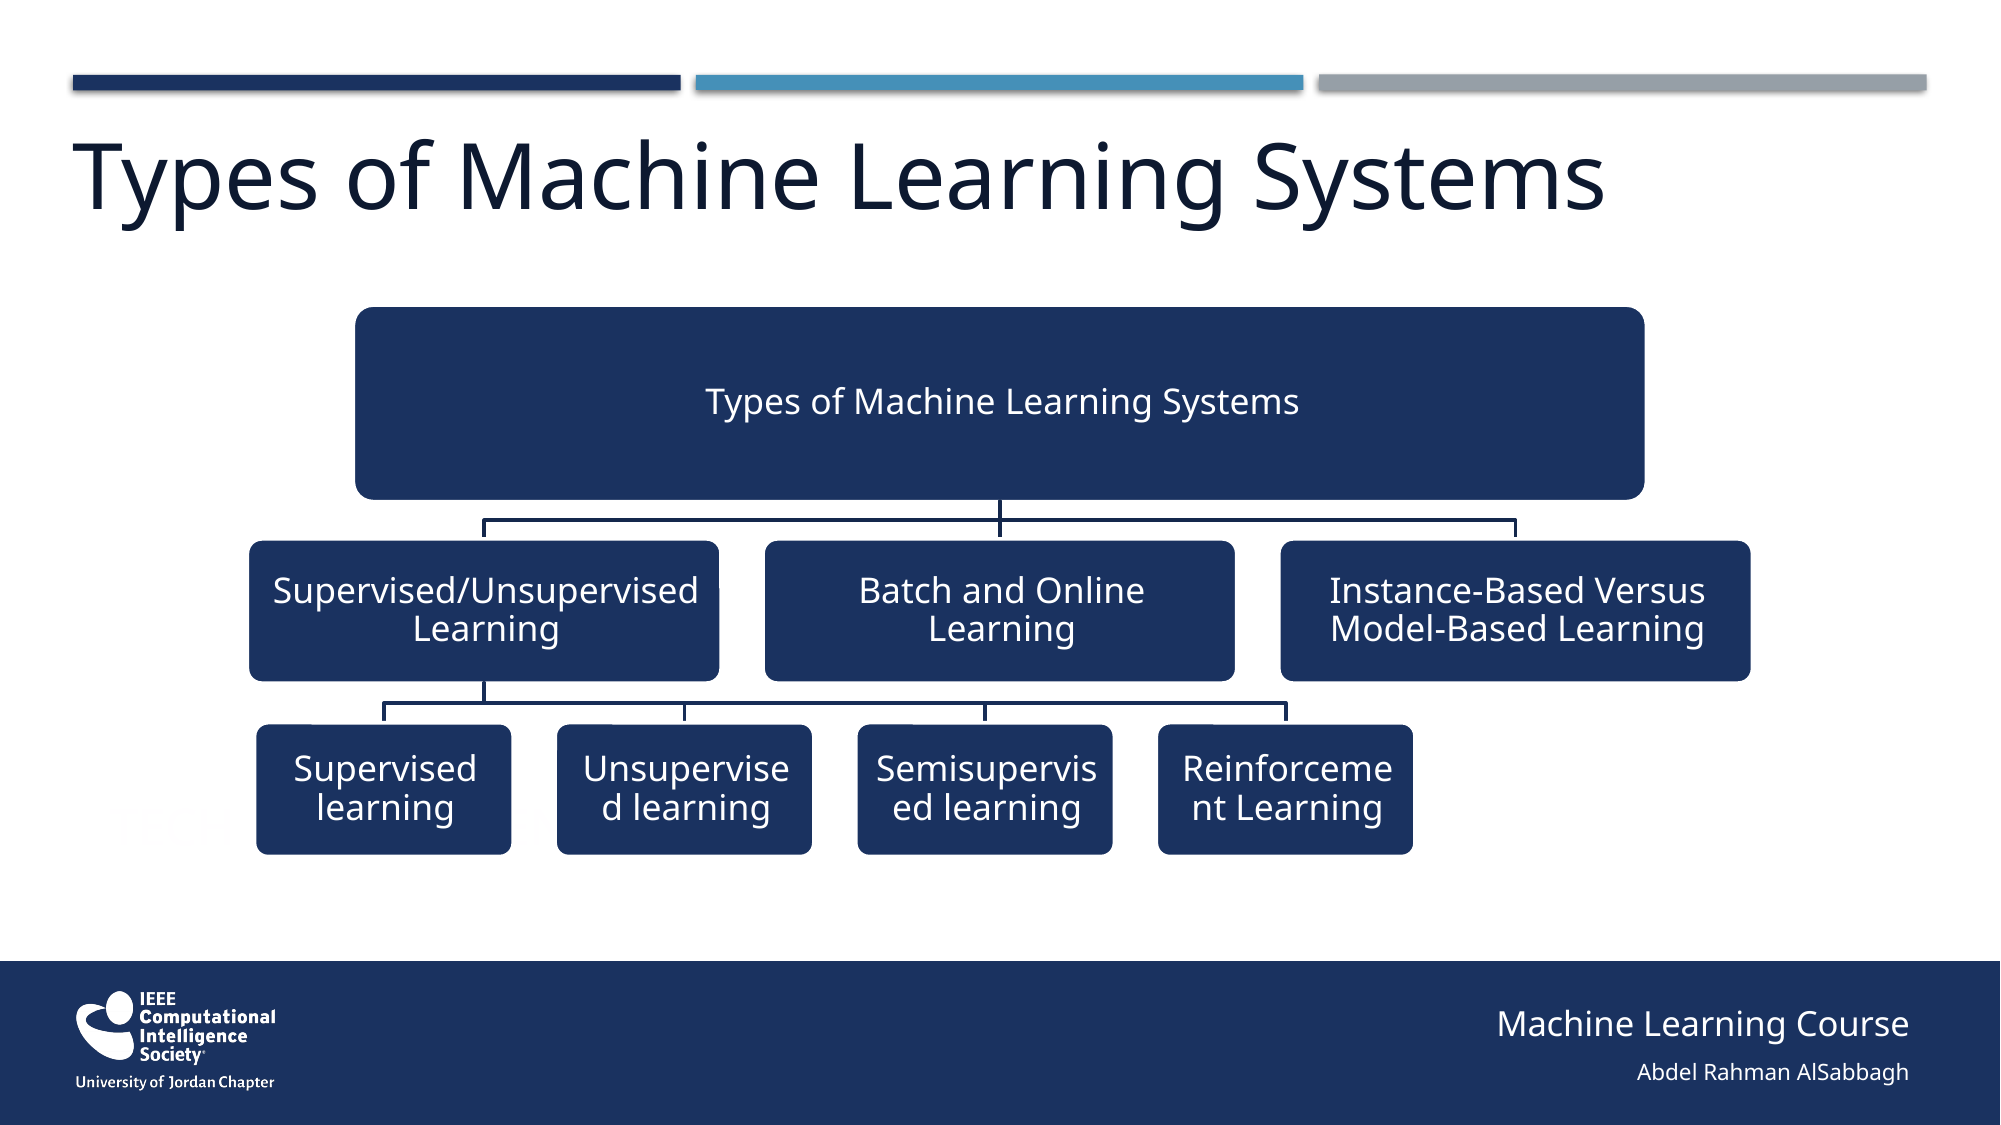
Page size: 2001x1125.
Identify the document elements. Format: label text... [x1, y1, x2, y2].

text_box Types of Machine Learning Systems [57, 110, 1862, 225]
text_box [74, 253, 1926, 891]
text_box [0, 961, 2000, 1125]
list Machine Learning Course Abdel Rahman AlSabbagh [278, 993, 1925, 1093]
picture [74, 991, 276, 1092]
